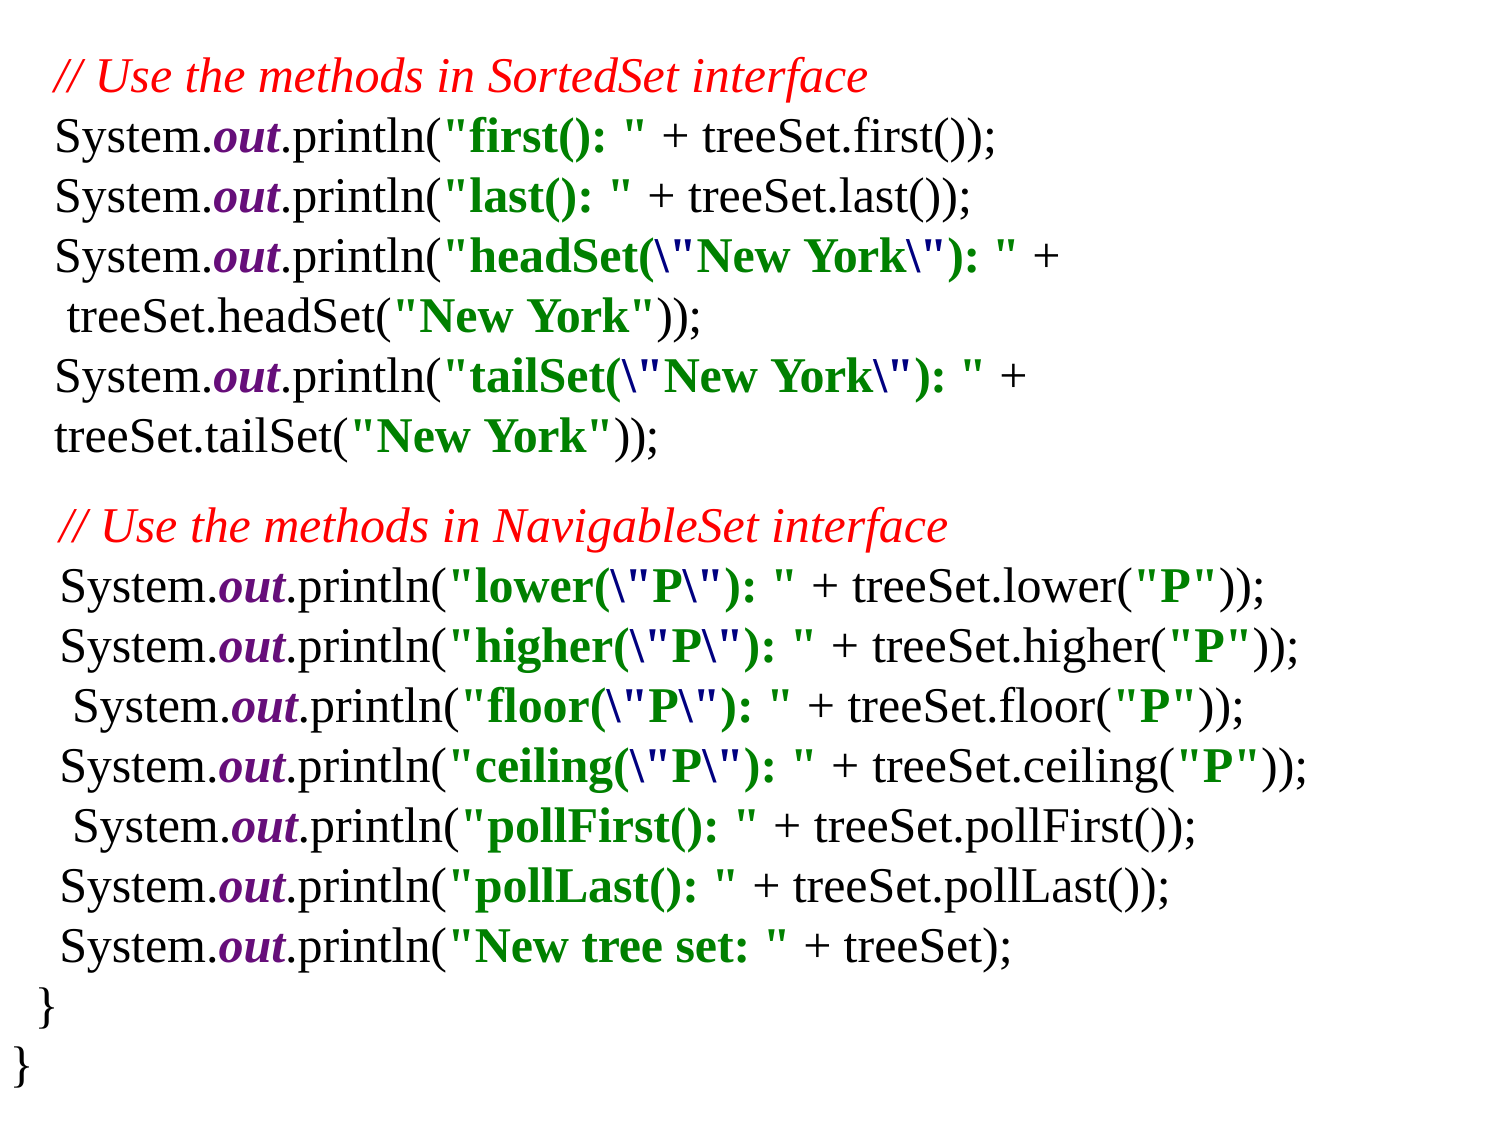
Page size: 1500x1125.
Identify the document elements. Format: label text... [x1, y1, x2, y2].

text_box // Use the methods in SortedSet interface System.out.println("first(): " + treeSet.first()); System.out.println("last(): " + treeSet.last()); System.out.println("headSet(\"New York\"): " + treeSet.headSet("New York")); System.out.println("tailSet(\"New York\"): " + treeSet.tailSet("New York")); // Use the methods in NavigableSet interface System.out.println("lower(\"P\"): " + treeSet.lower("P")); System.out.println("higher(\"P\"): " + treeSet.higher("P")); System.out.println("floor(\"P\"): " + treeSet.floor("P")); System.out.println("ceiling(\"P\"): " + treeSet.ceiling("P")); System.out.println("pollFirst(): " + treeSet.pollFirst()); System.out.println("pollLast(): " + treeSet.pollLast()); System.out.println("New tree set: " + treeSet); } } [7, 40, 1311, 1092]
